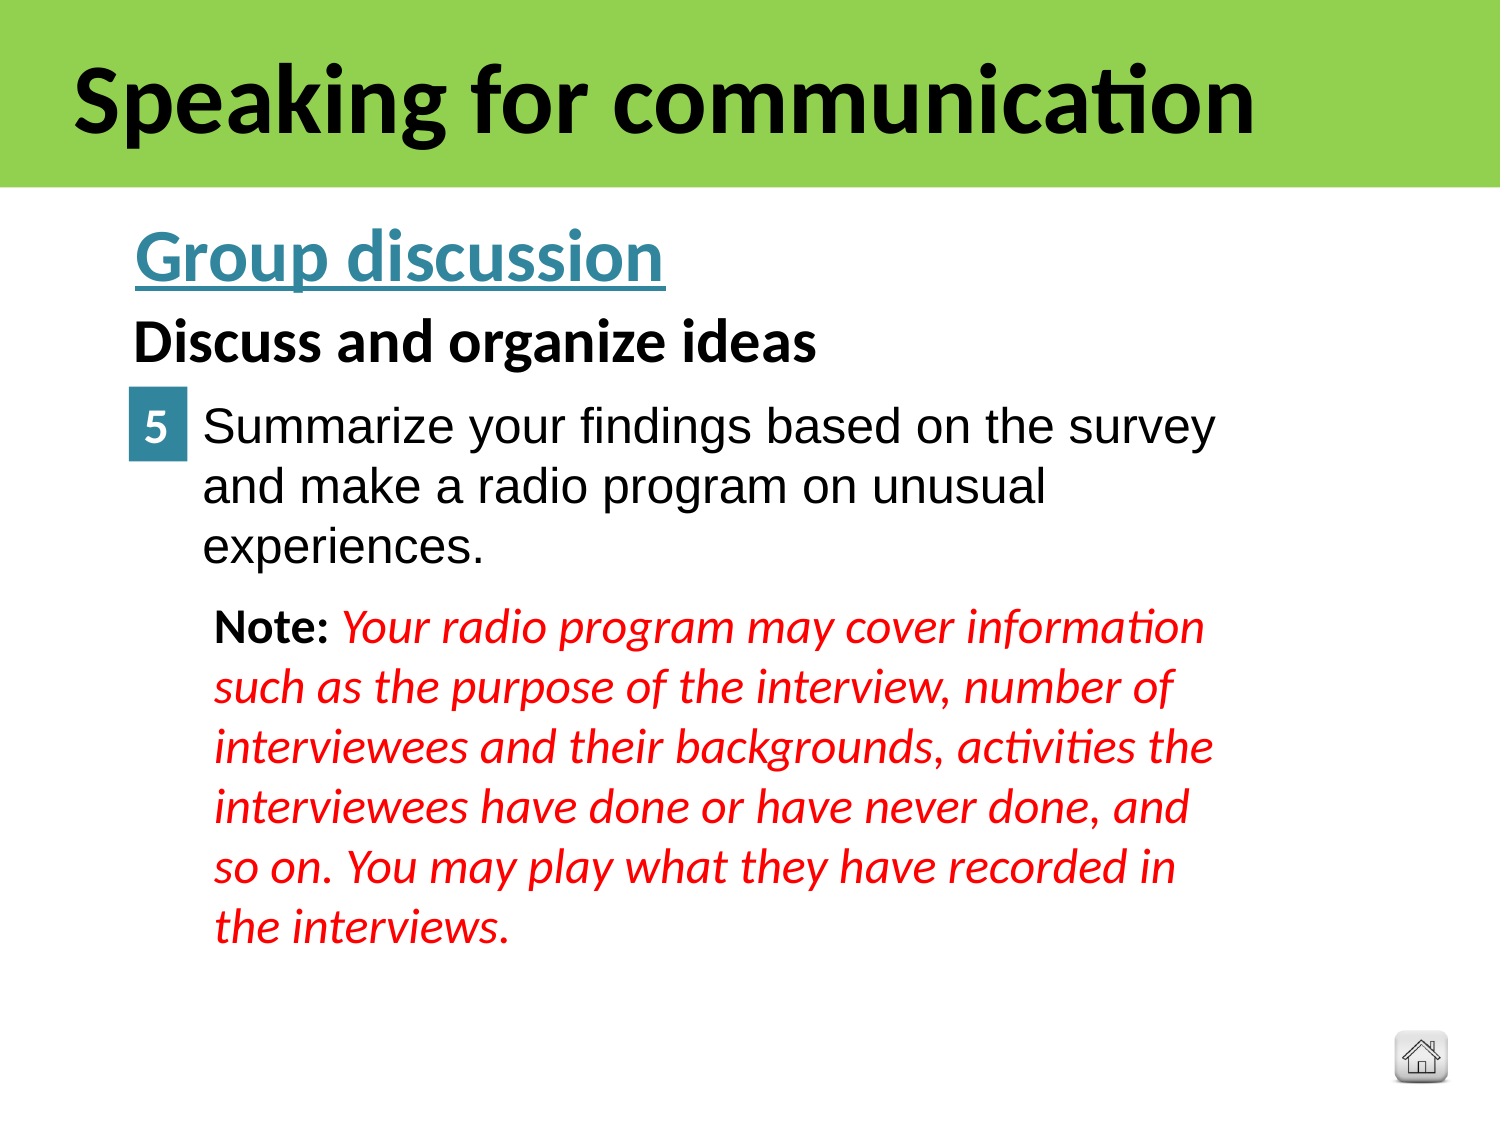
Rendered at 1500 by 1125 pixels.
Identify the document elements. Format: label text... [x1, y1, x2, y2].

text_box Speaking for communication [0, 0, 1500, 190]
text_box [128, 386, 1290, 584]
picture [1382, 1019, 1460, 1097]
text_box Group discussion [120, 199, 681, 292]
text_box Note: Your radio program may cover information such as the purpose of the interview, number of interviewees and their backgrounds, activities the interviewees have done or have never done, and so on. You may play what they have recorded in the interviews. [199, 591, 1254, 1125]
text_box Discuss and organize ideas [118, 292, 891, 383]
